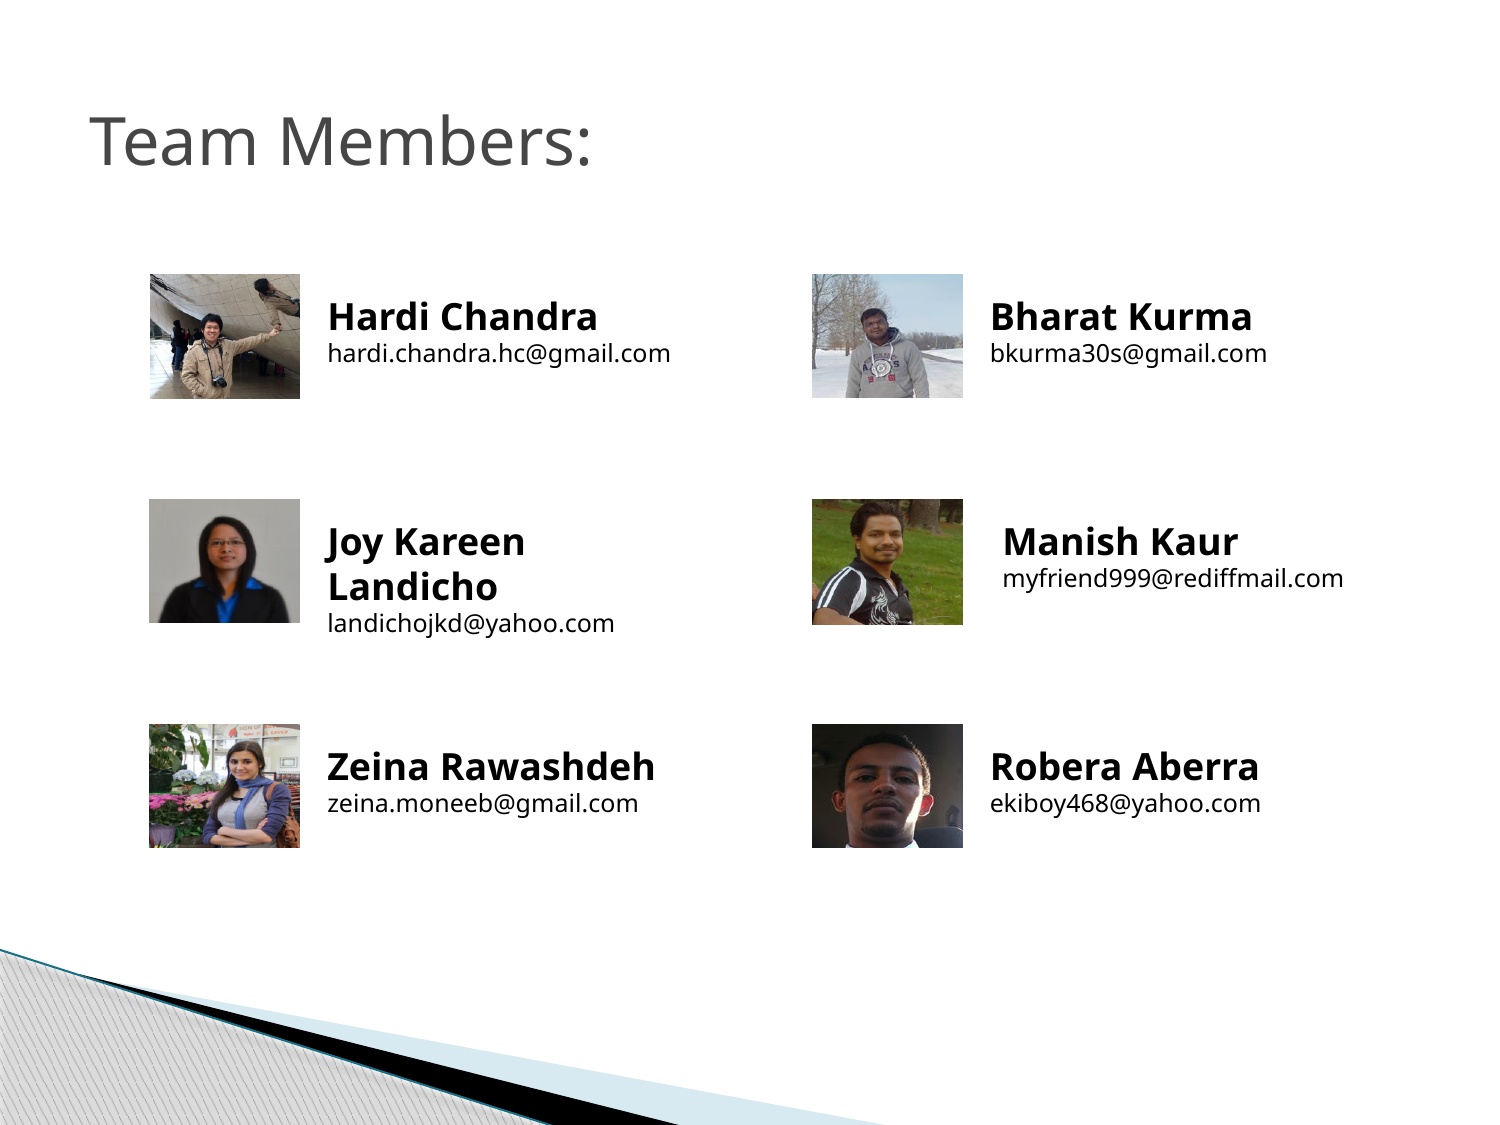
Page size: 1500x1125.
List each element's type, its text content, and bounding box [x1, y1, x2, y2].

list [149, 274, 301, 399]
picture [812, 499, 963, 626]
picture [149, 724, 301, 849]
text_box Manish Kaur myfriend999@rediffmail.com [987, 510, 1438, 601]
text_box Robera Aberra ekiboy468@yahoo.com [974, 735, 1413, 826]
picture [812, 724, 963, 848]
title Team Members: [75, 45, 1425, 233]
picture [812, 274, 963, 399]
text_box Zeina Rawashdeh zeina.moneeb@gmail.com [312, 735, 700, 826]
text_box Hardi Chandra hardi.chandra.hc@gmail.com [312, 285, 725, 376]
text_box Joy Kareen Landicho landichojkd@yahoo.com [312, 510, 713, 646]
text_box Bharat Kurma bkurma30s@gmail.com [975, 285, 1375, 376]
picture [149, 499, 301, 624]
